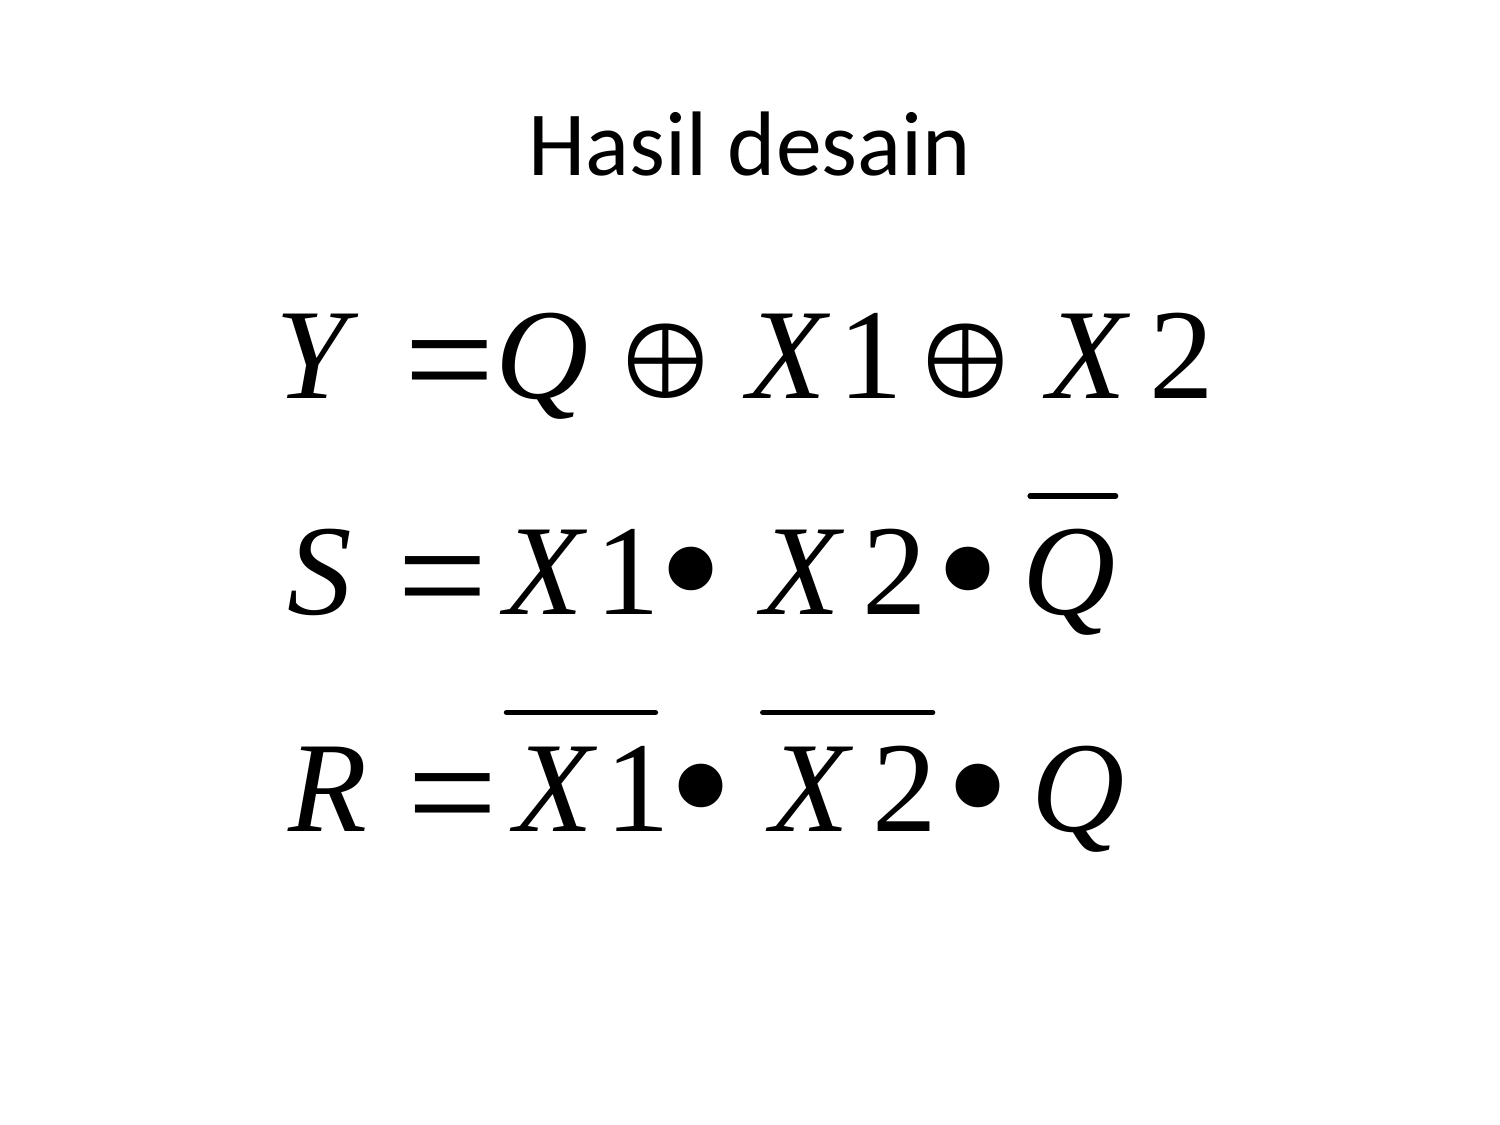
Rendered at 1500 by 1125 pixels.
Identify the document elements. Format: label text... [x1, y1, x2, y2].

title Hasil desain [75, 45, 1425, 233]
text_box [265, 280, 1235, 884]
